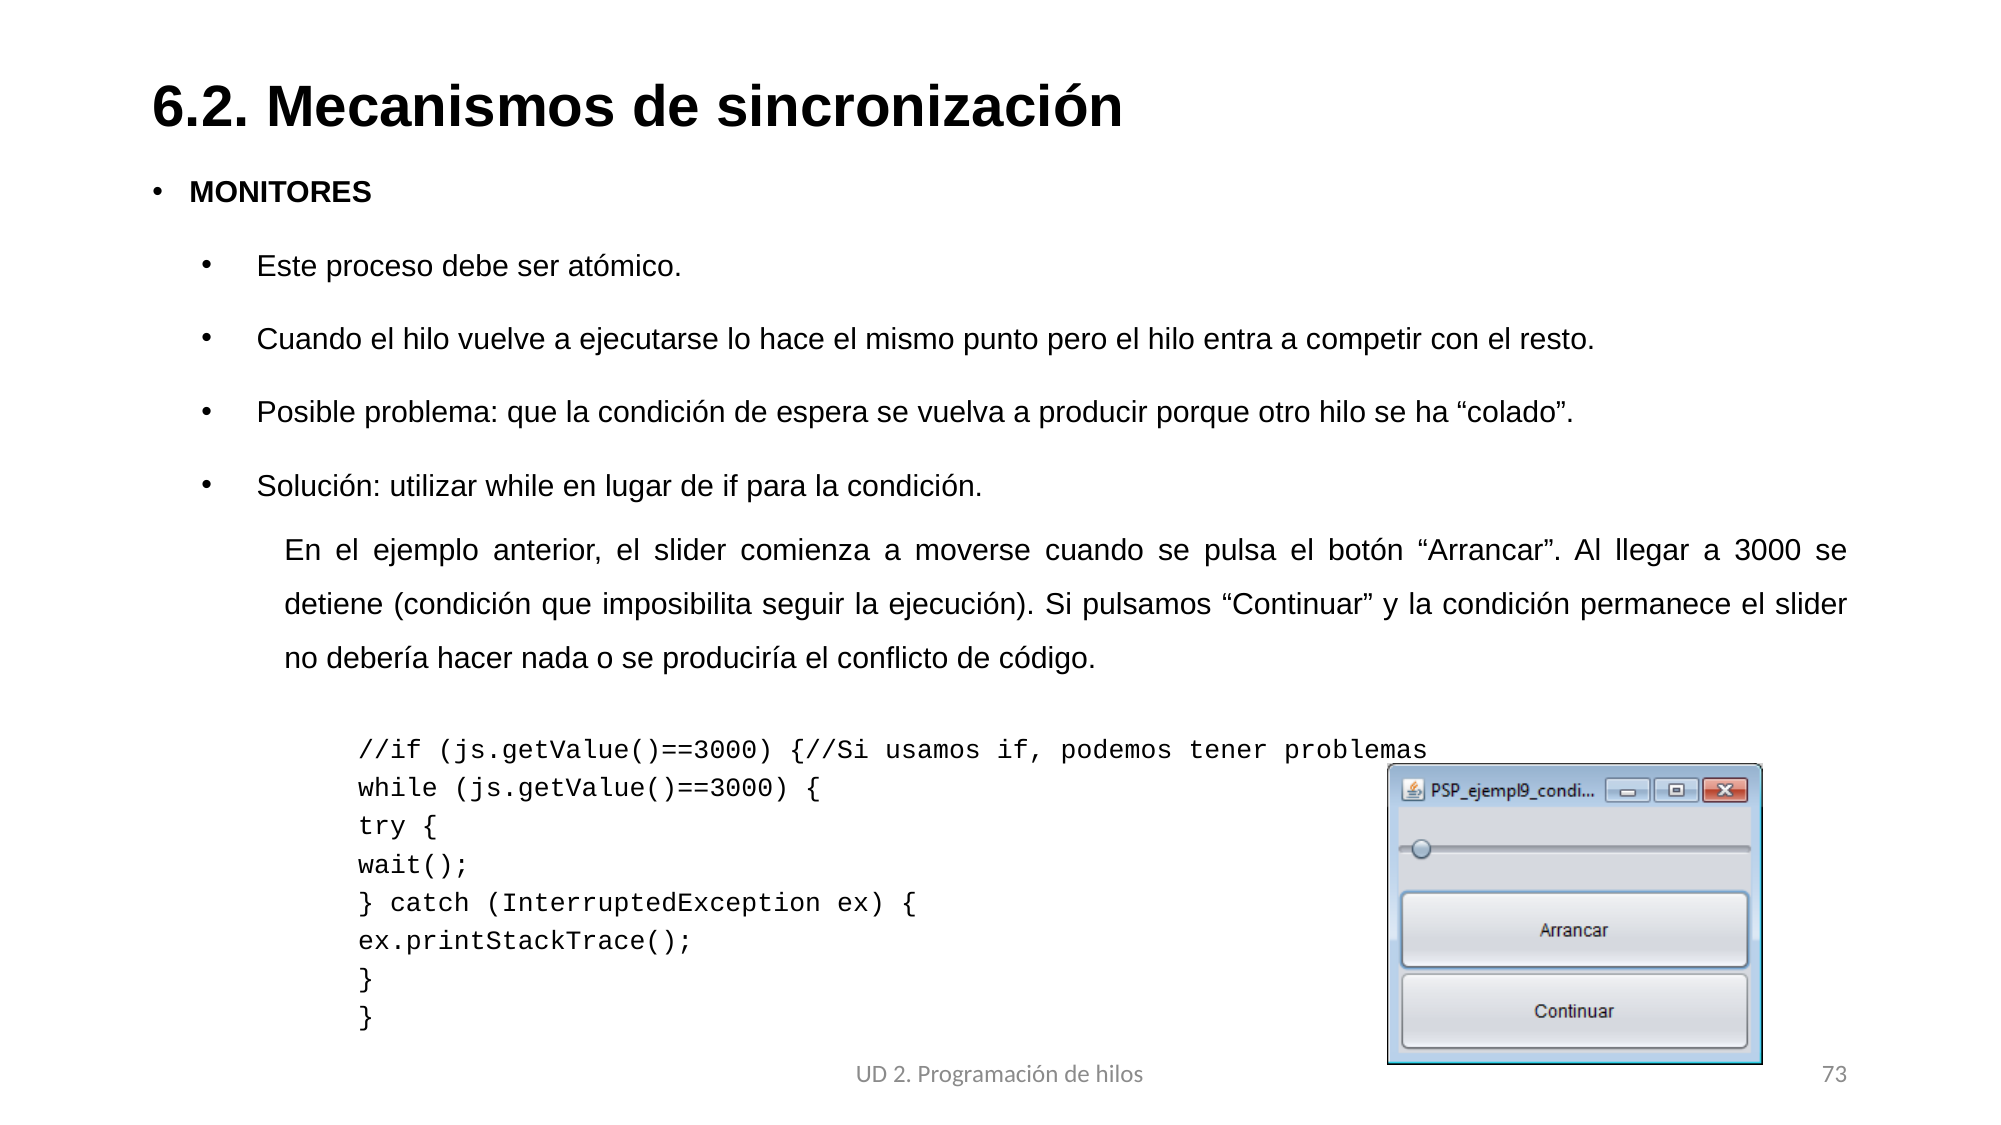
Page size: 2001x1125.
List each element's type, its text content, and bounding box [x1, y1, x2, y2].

list MONITORES Este proceso debe ser atómico. Cuando el hilo vuelve a ejecutarse lo hace el mismo punto pero el hilo entra a competir con el resto. Posible problema: que la condición de espera se vuelva a producir porque otro hilo se ha “colado”. Solución: utilizar while en lugar de if para la condición. En el ejemplo anterior, el slider comienza a moverse cuando se pulsa el botón “Arrancar”. Al llegar a 3000 se detiene (condición que imposibilita seguir la ejecución). Si pulsamos “Continuar” y la condición permanece el slider no debería hacer nada o se produciría el conflicto de código. //if (js.getValue()==3000) {//Si usamos if, podemos tener problemas while (js.getValue()==3000) { try { wait(); } catch (InterruptedException ex) { ex.printStackTrace(); } } [137, 146, 1863, 1043]
slide_number 73 [1412, 1042, 1863, 1103]
title 6.2. Mecanismos de sincronización [137, 59, 1863, 146]
footer UD 2. Programación de hilos [662, 1042, 1338, 1103]
picture [1387, 763, 1763, 1065]
